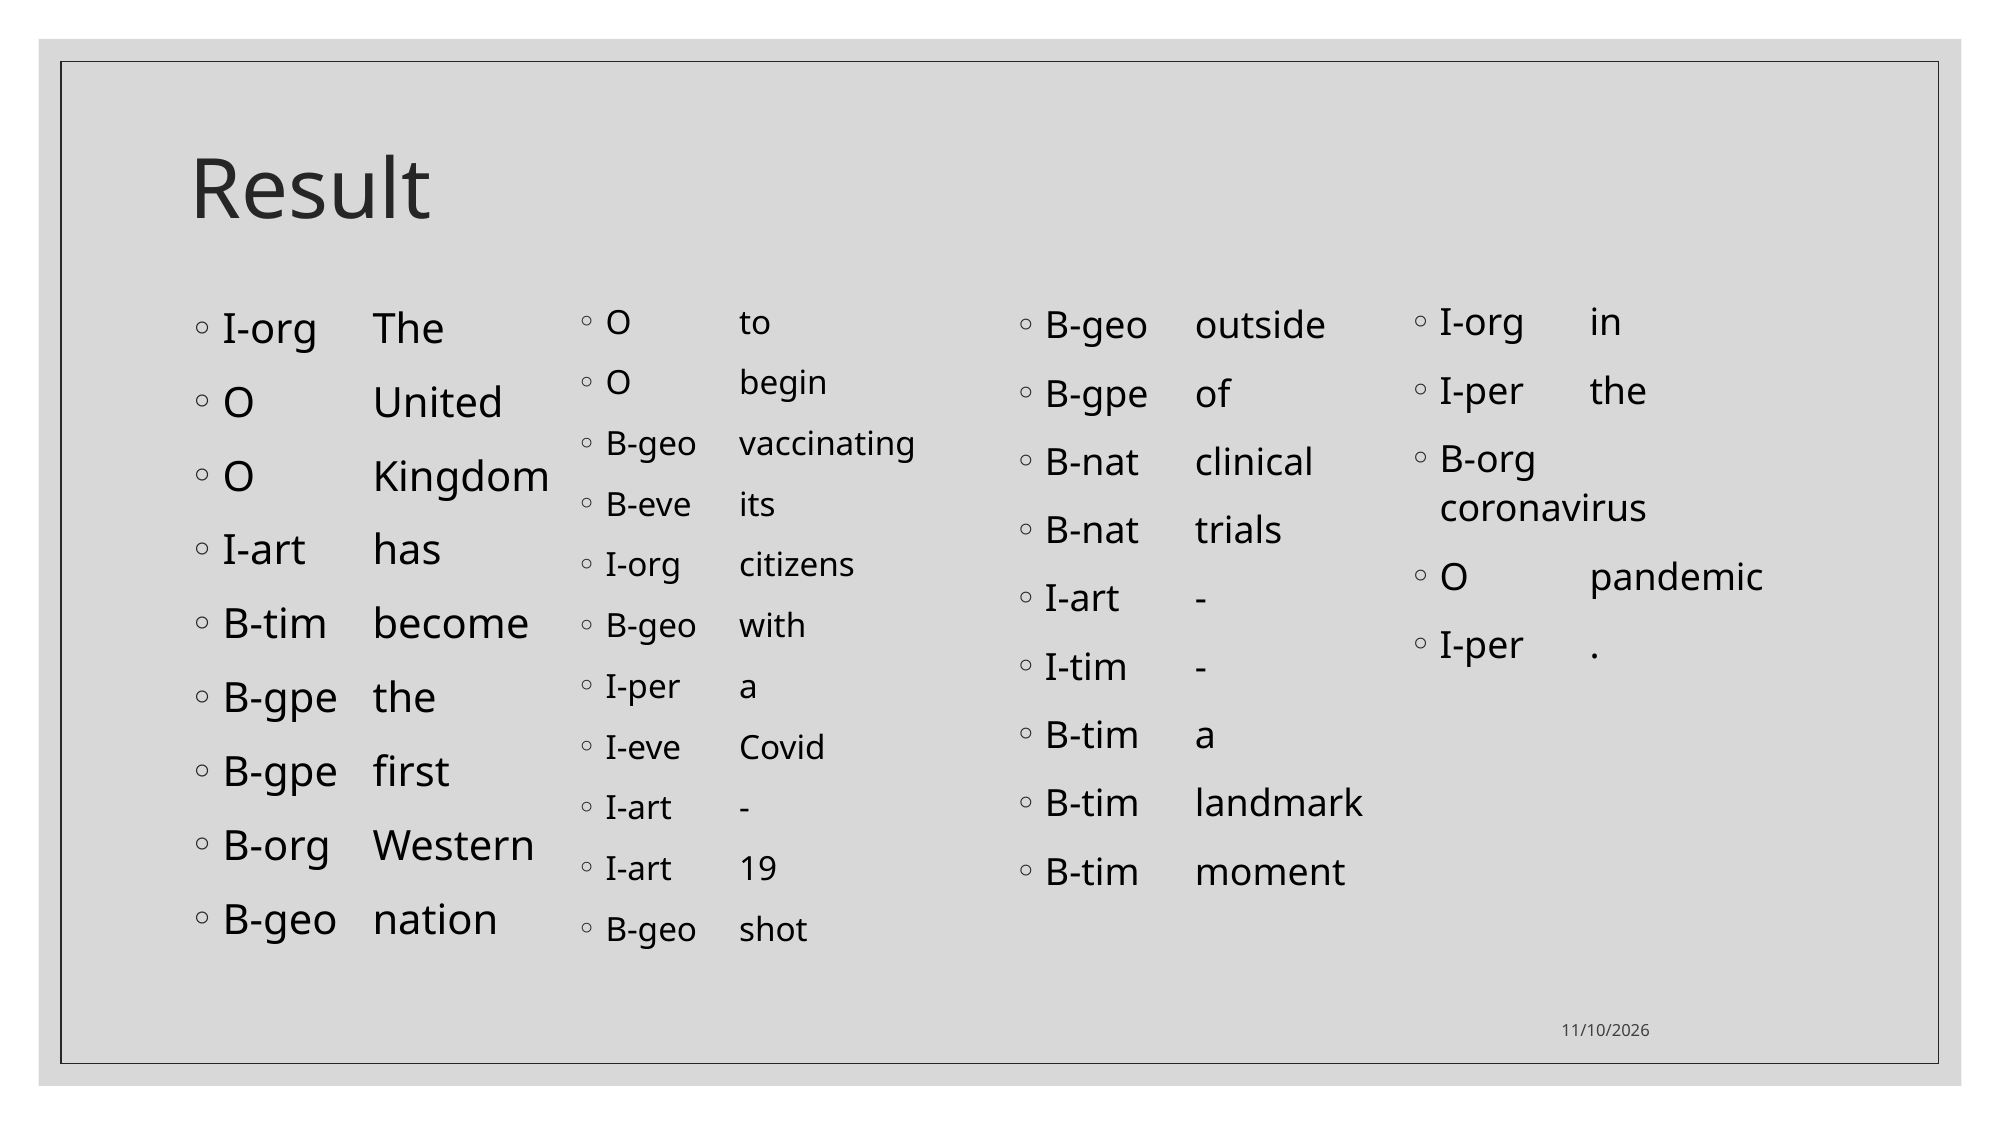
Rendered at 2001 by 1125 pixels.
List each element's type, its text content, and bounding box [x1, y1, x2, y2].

list I-org The O United O Kingdom I-art has B-tim become B-gpe the B-gpe first B-org Western B-geo nation [174, 289, 561, 960]
text_box I-org in I-per the B-org coronavirus O pandemic I-per . [1394, 286, 1790, 958]
text_box B-geo outside B-gpe of B-nat clinical B-nat trials I-art - I-tim - B-tim a B-tim landmark B-tim moment [999, 289, 1395, 960]
title Result [174, 105, 1825, 277]
list O to O begin B-geo vaccinating B-eve its I-org citizens B-geo with I-per a I-eve Covid I-art - I-art 19 B-geo shot [561, 289, 999, 960]
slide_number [1190, 990, 1665, 1050]
